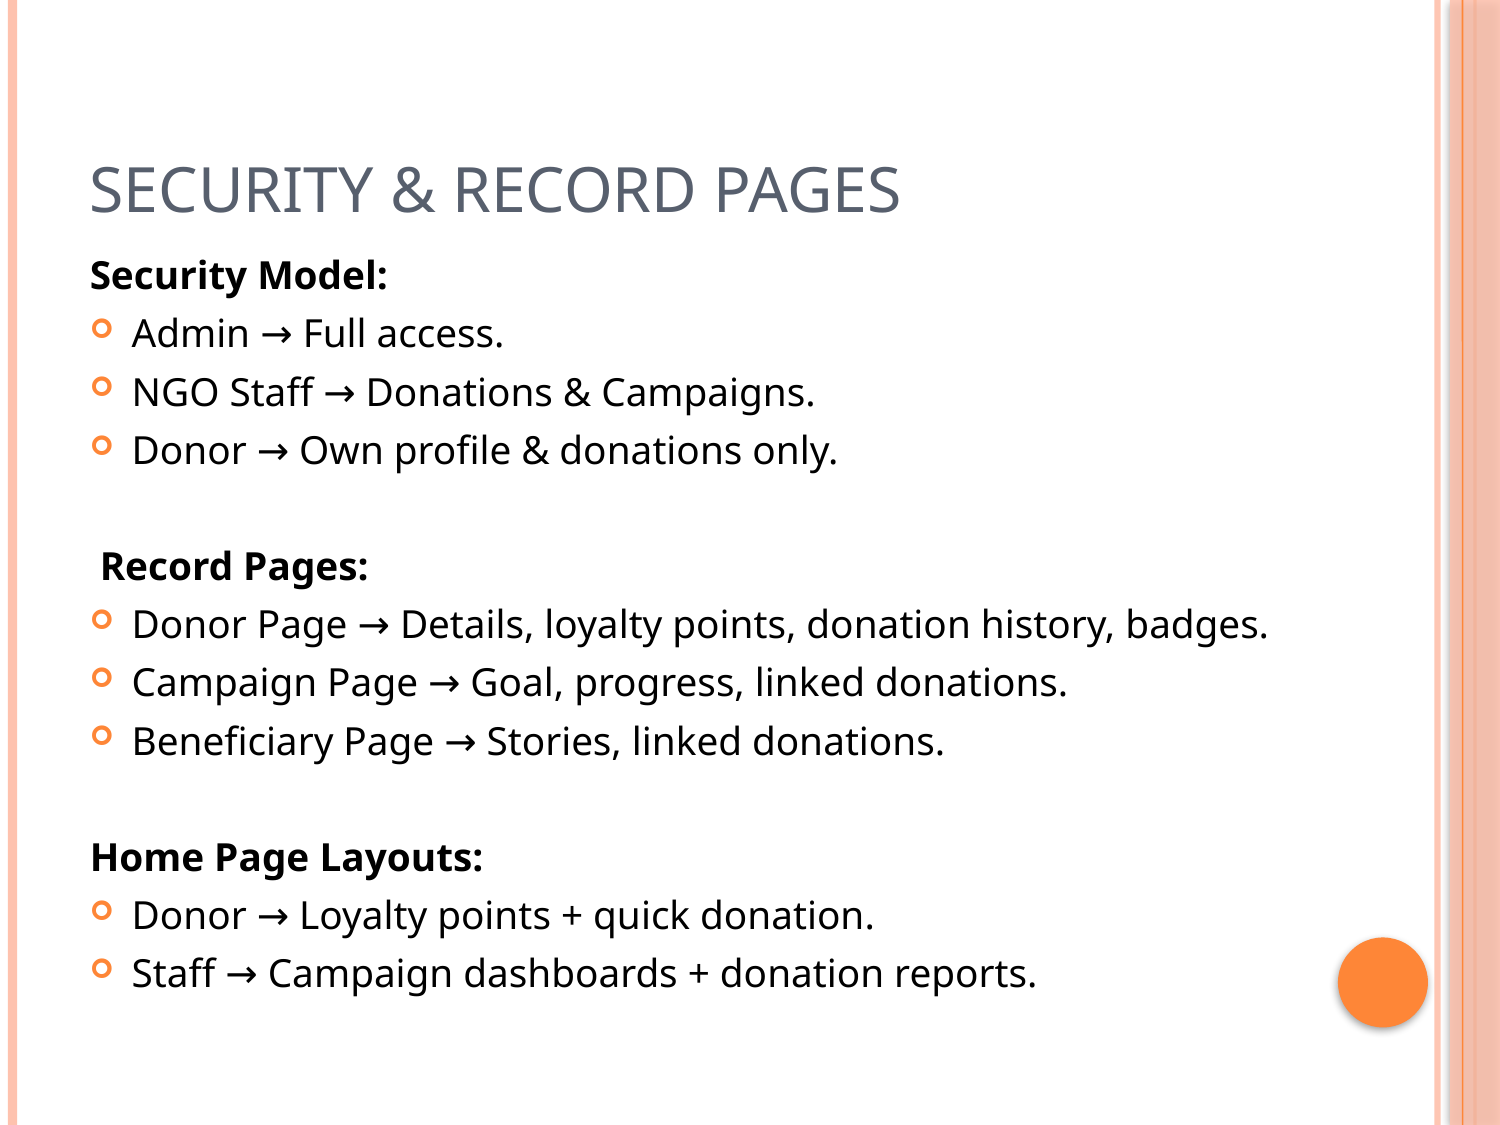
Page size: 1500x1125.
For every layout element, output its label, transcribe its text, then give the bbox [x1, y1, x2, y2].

title Security & Record Pages [75, 45, 1300, 233]
list Security Model: Admin → Full access. NGO Staff → Donations & Campaigns. Donor → Own profile & donations only. Record Pages: Donor Page → Details, loyalty points, donation history, badges. Campaign Page → Goal, progress, linked donations. Beneficiary Page → Stories, linked donations. Home Page Layouts: Donor → Loyalty points + quick donation. Staff → Campaign dashboards + donation reports. [75, 243, 1300, 1043]
